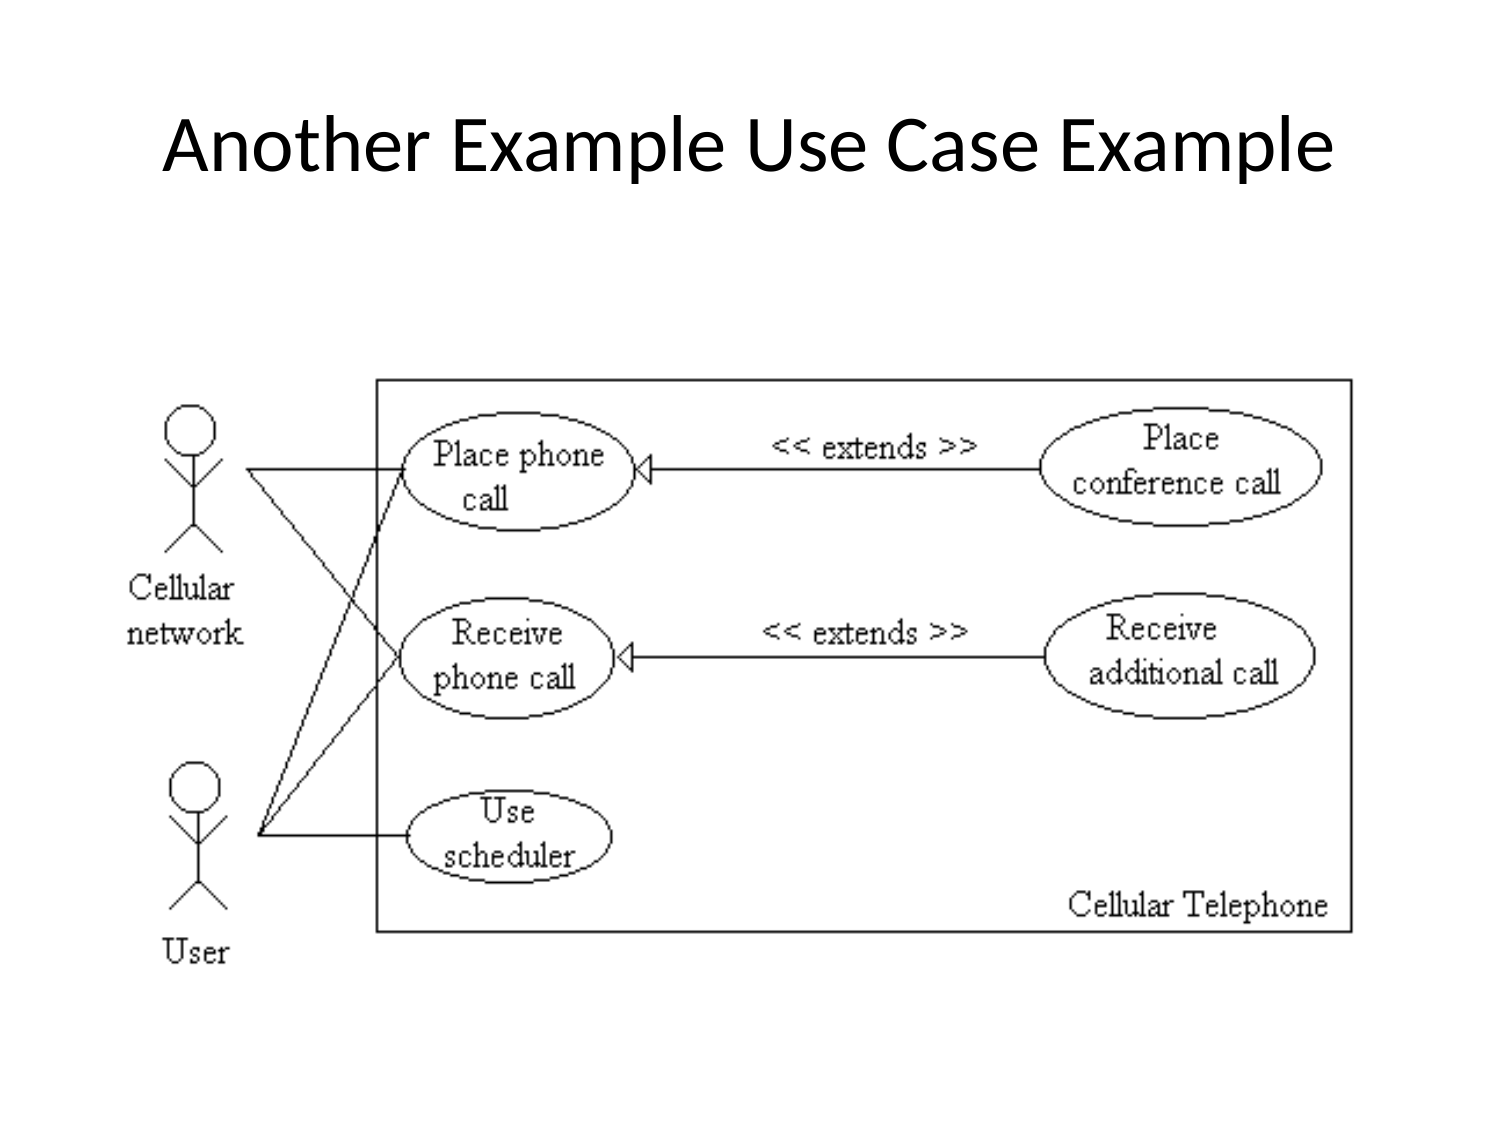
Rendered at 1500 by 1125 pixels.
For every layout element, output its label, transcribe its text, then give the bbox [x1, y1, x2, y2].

title Another Example Use Case Example [75, 45, 1425, 233]
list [112, 334, 1388, 990]
